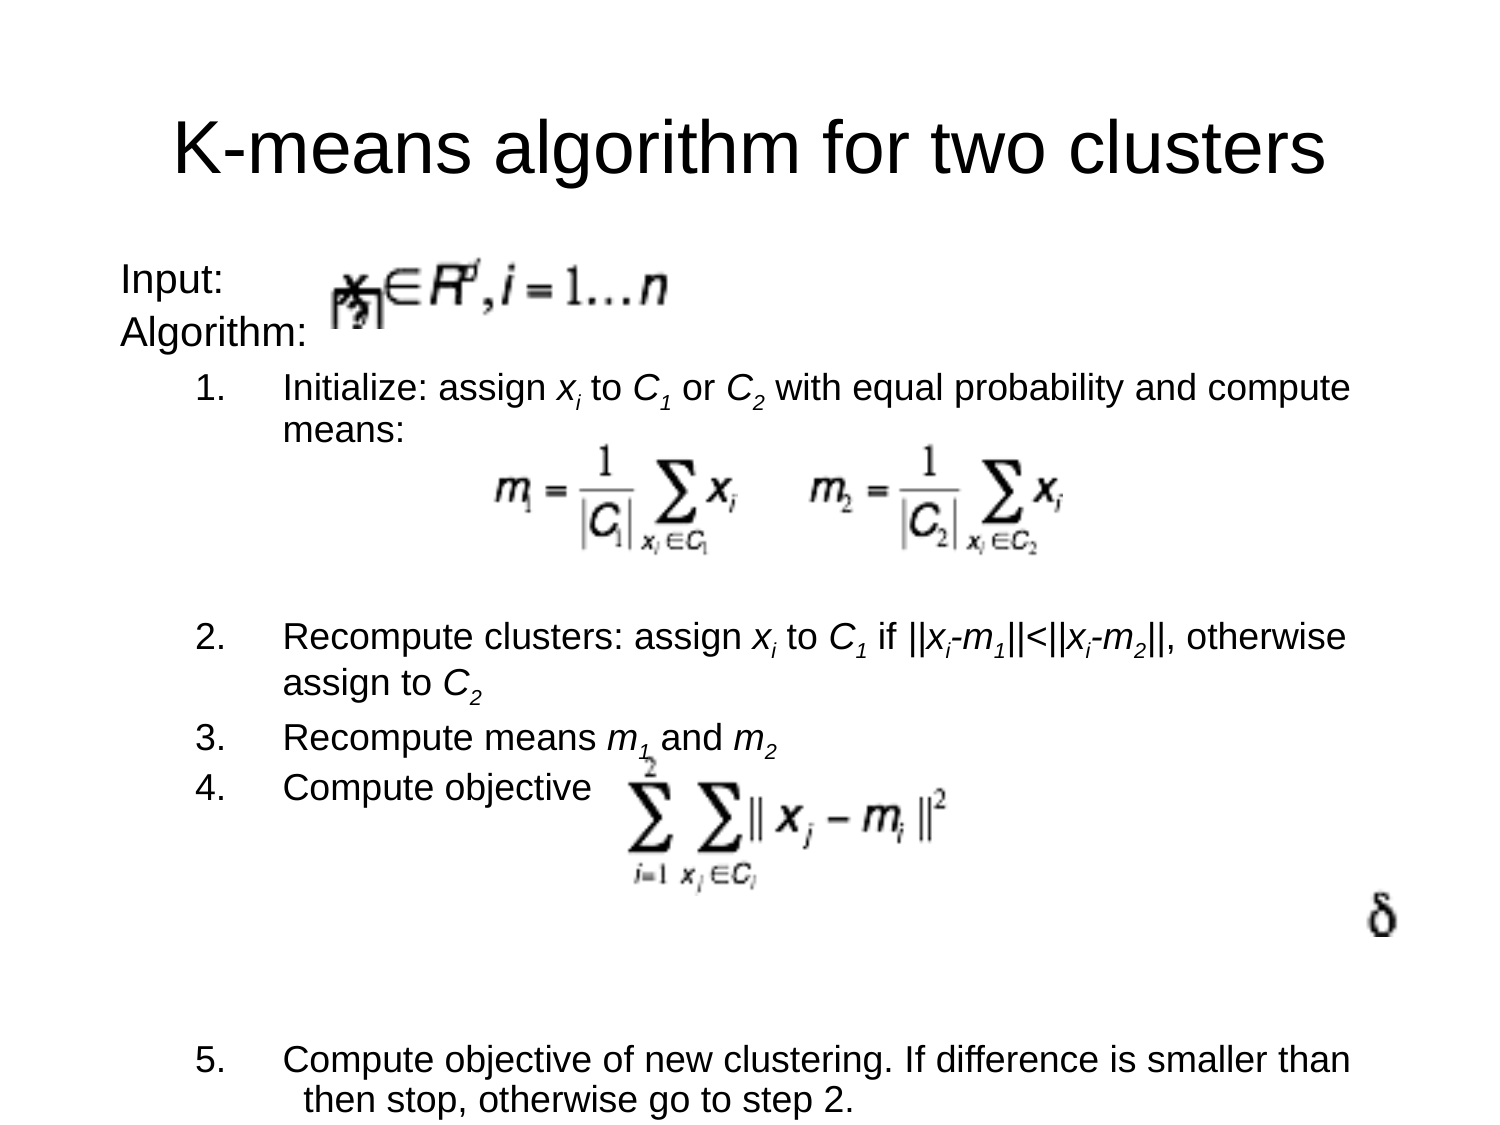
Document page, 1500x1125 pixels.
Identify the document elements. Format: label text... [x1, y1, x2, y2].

title K-means algorithm for two clusters [111, 49, 1388, 238]
picture [1364, 887, 1402, 937]
picture [328, 243, 671, 329]
picture [620, 749, 955, 896]
picture [487, 437, 738, 558]
list Input: Algorithm: Initialize: assign xi to C1 or C2 with equal probability and compute means: Recompute clusters: assign xi to C1 if ||xi-m1||<||xi-m2||, otherwise assign to C2 Recompute means m1 and m2 Compute objective Compute objective of new clustering. If difference is smaller than then stop, otherwise go to step 2. [111, 249, 1388, 1063]
picture [801, 437, 1063, 558]
